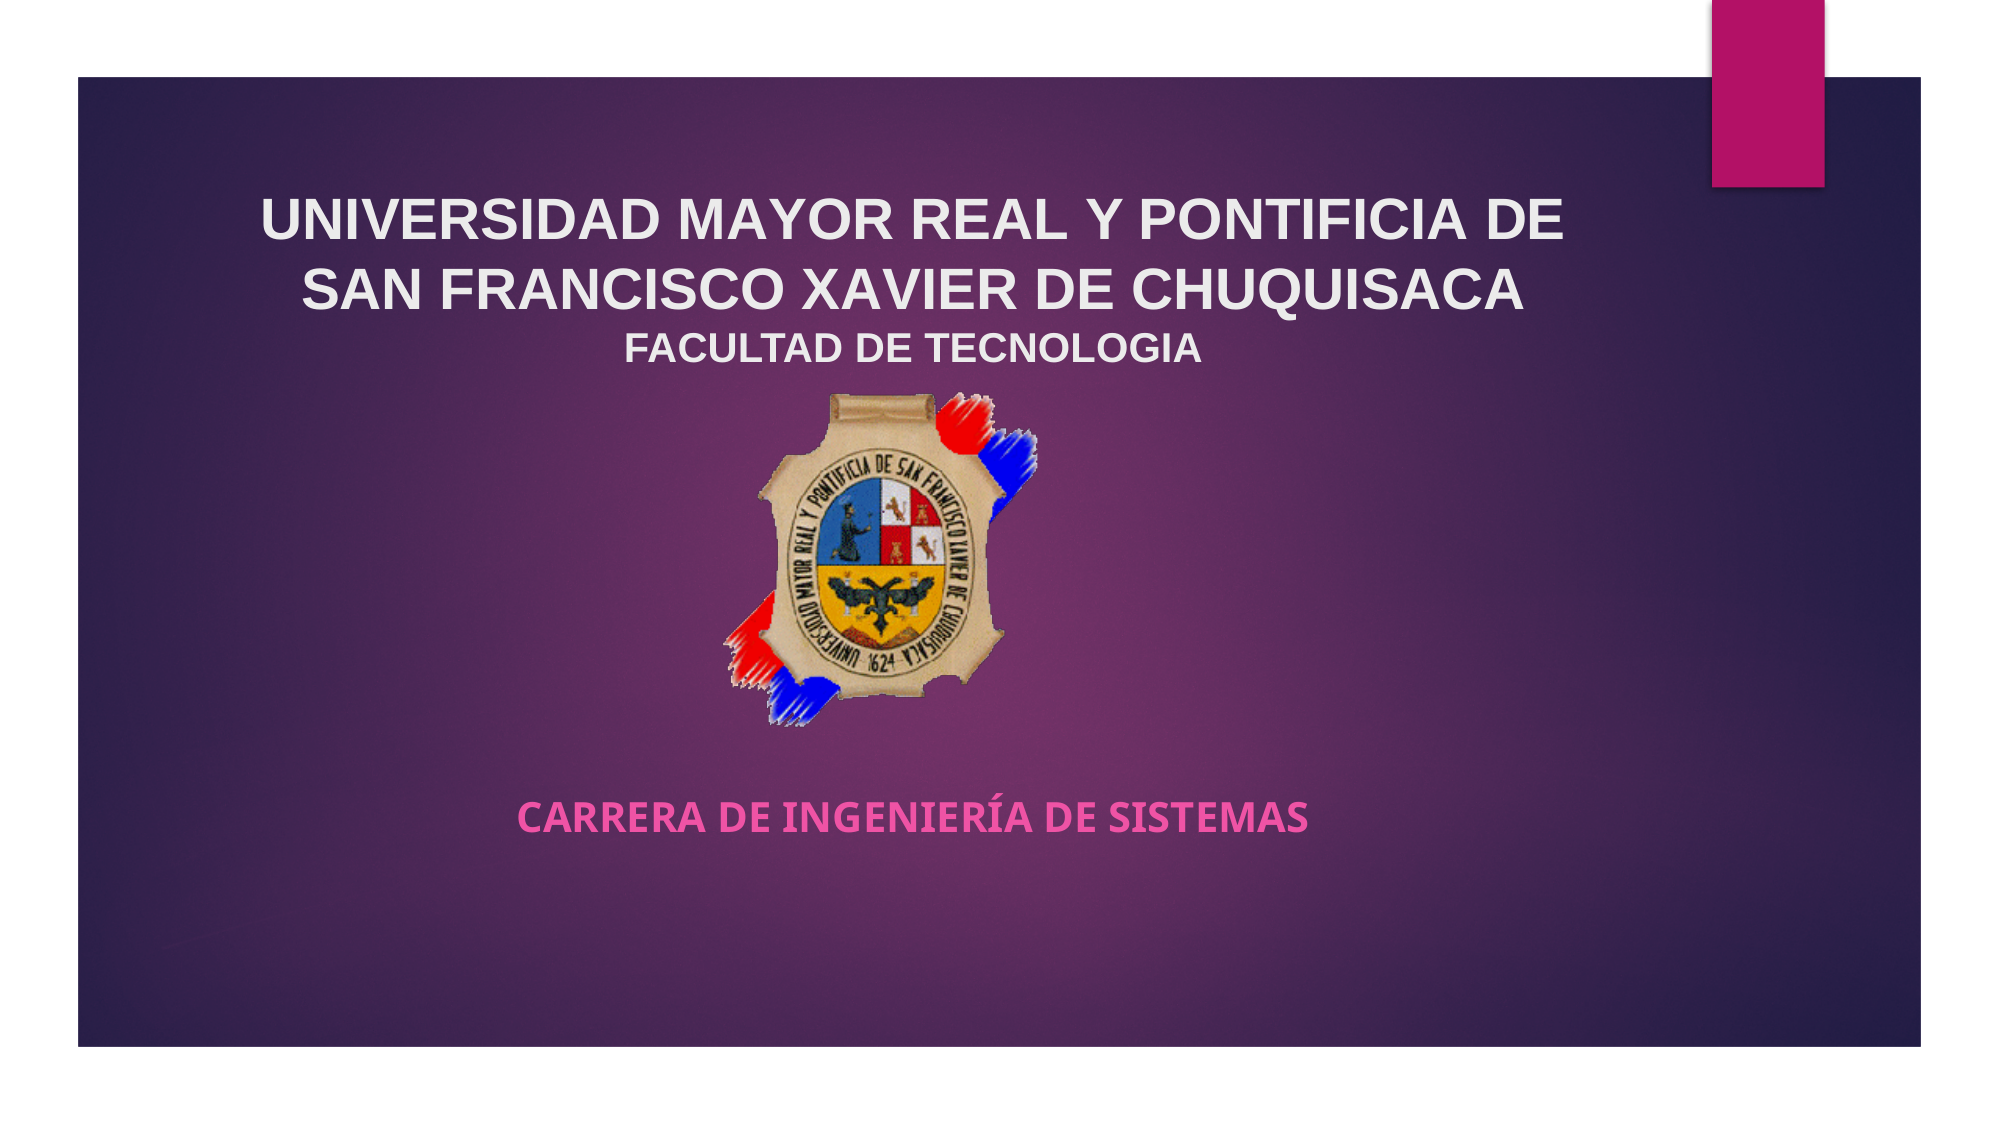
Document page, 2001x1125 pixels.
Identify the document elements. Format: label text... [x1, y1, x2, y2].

title UNIVERSIDAD MAYOR REAL Y PONTIFICIA DE SAN FRANCISCO XAVIER DE CHUQUISACA FACULTAD DE TECNOLOGIA [189, 156, 1638, 783]
subtitle CARRERA DE Ingeniería de sistemas [189, 783, 1638, 925]
text_box [720, 386, 1038, 732]
